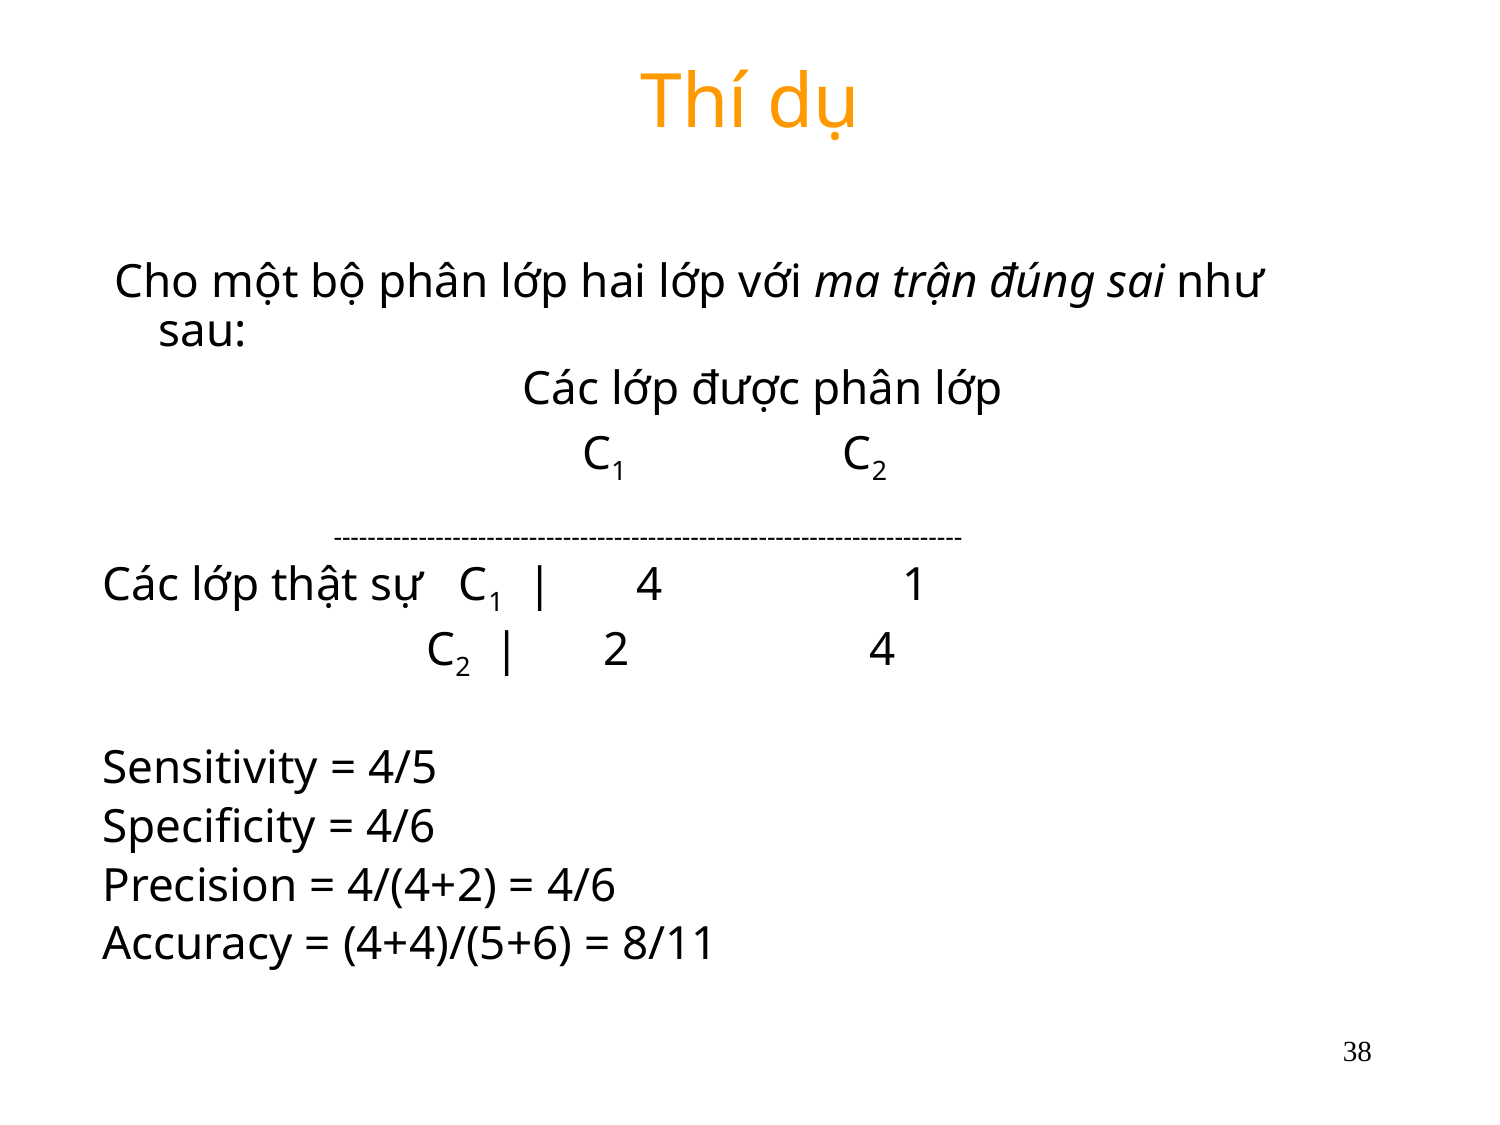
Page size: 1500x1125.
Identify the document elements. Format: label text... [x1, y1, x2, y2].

list Cho một bộ phân lớp hai lớp với ma trận đúng sai như sau: Các lớp được phân lớp C1 C2 -------------------------------------------------------------------------- Các lớp thật sự C1 | 4 1 C2 | 2 4 Sensitivity = 4/5 Specificity = 4/6 Precision = 4/(4+2) = 4/6 Accuracy = (4+4)/(5+6) = 8/11 [87, 249, 1363, 925]
title Thí dụ [75, 45, 1425, 150]
slide_number 38 [1074, 1025, 1388, 1100]
